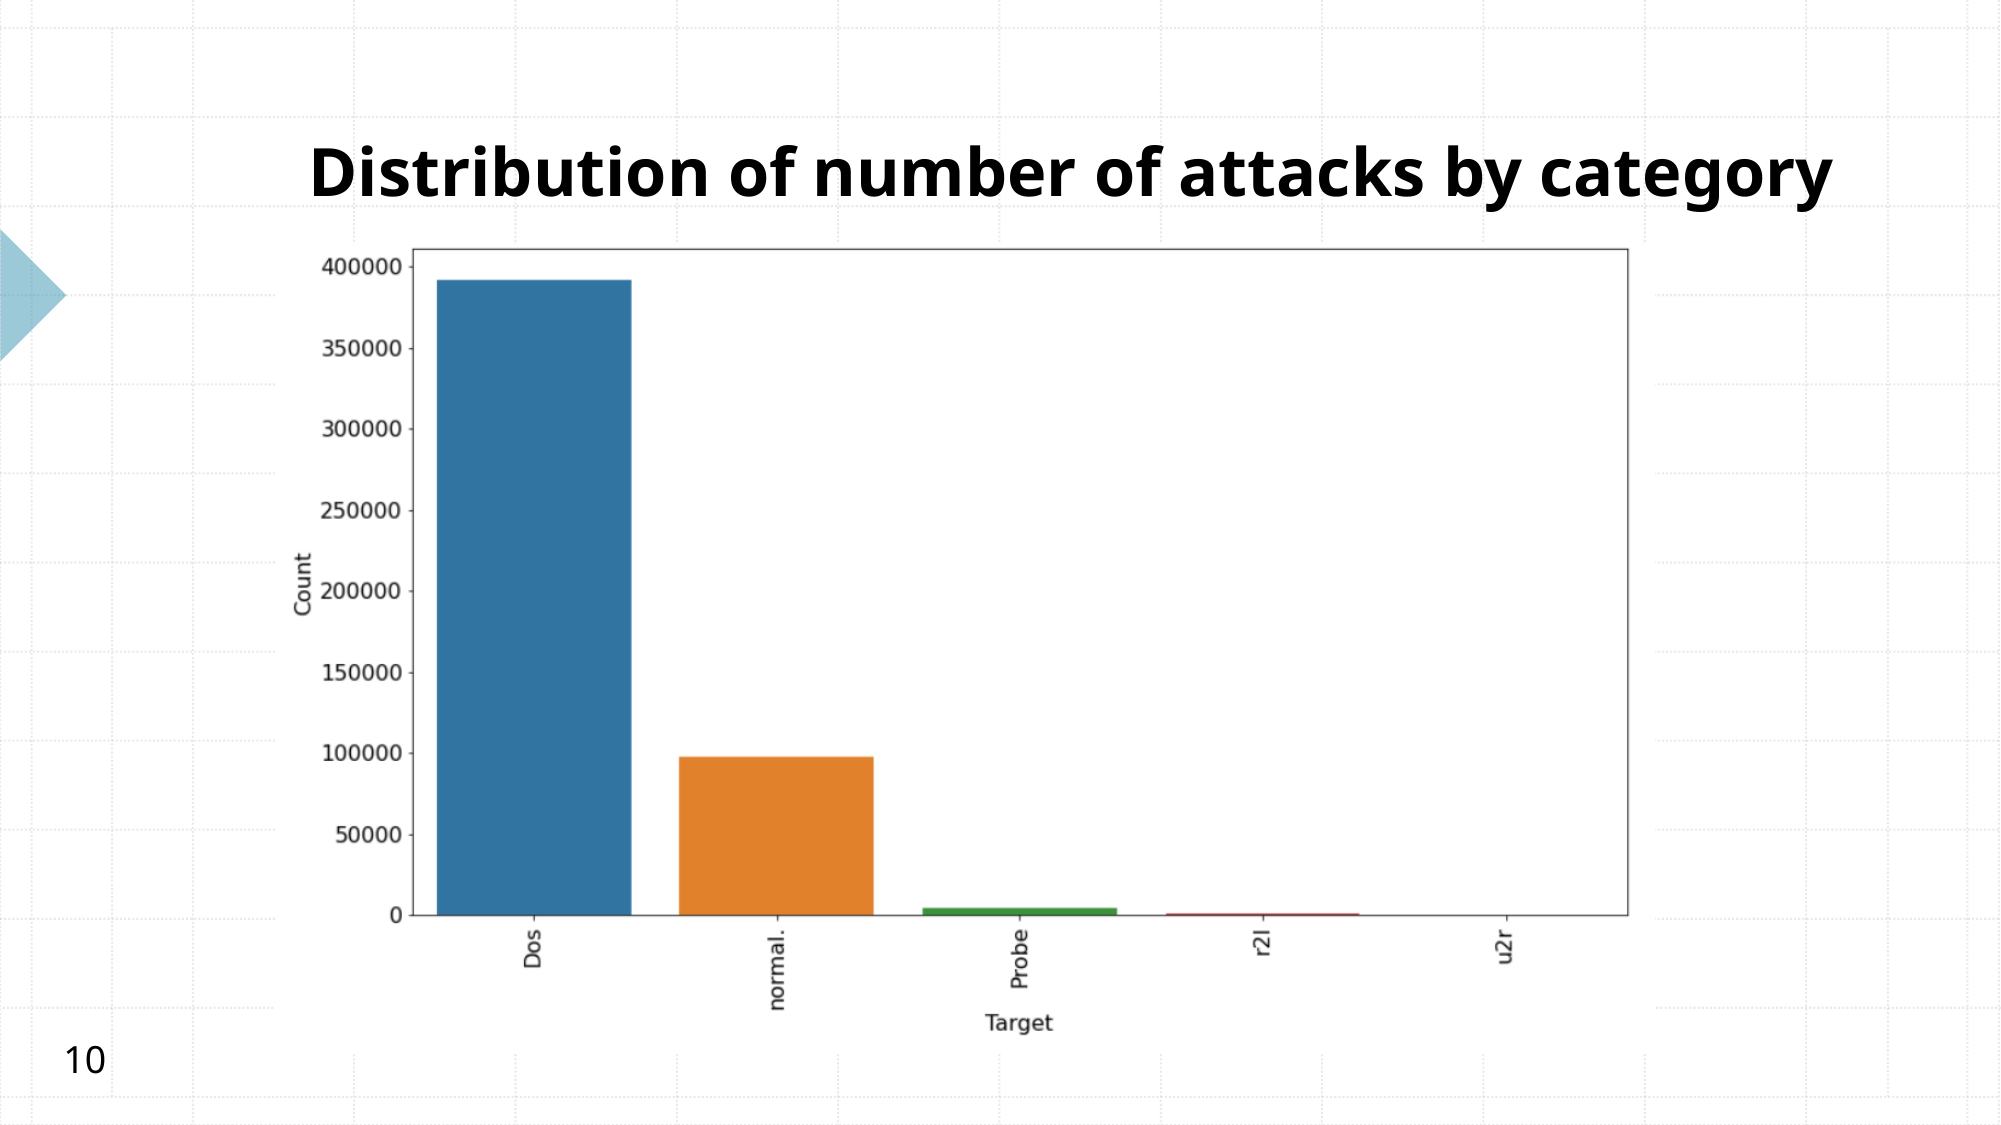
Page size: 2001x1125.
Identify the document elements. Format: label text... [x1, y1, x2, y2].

picture [275, 244, 1655, 1054]
text_box Distribution of number of attacks by category [293, 122, 1877, 217]
text_box 10 [48, 1028, 170, 1089]
